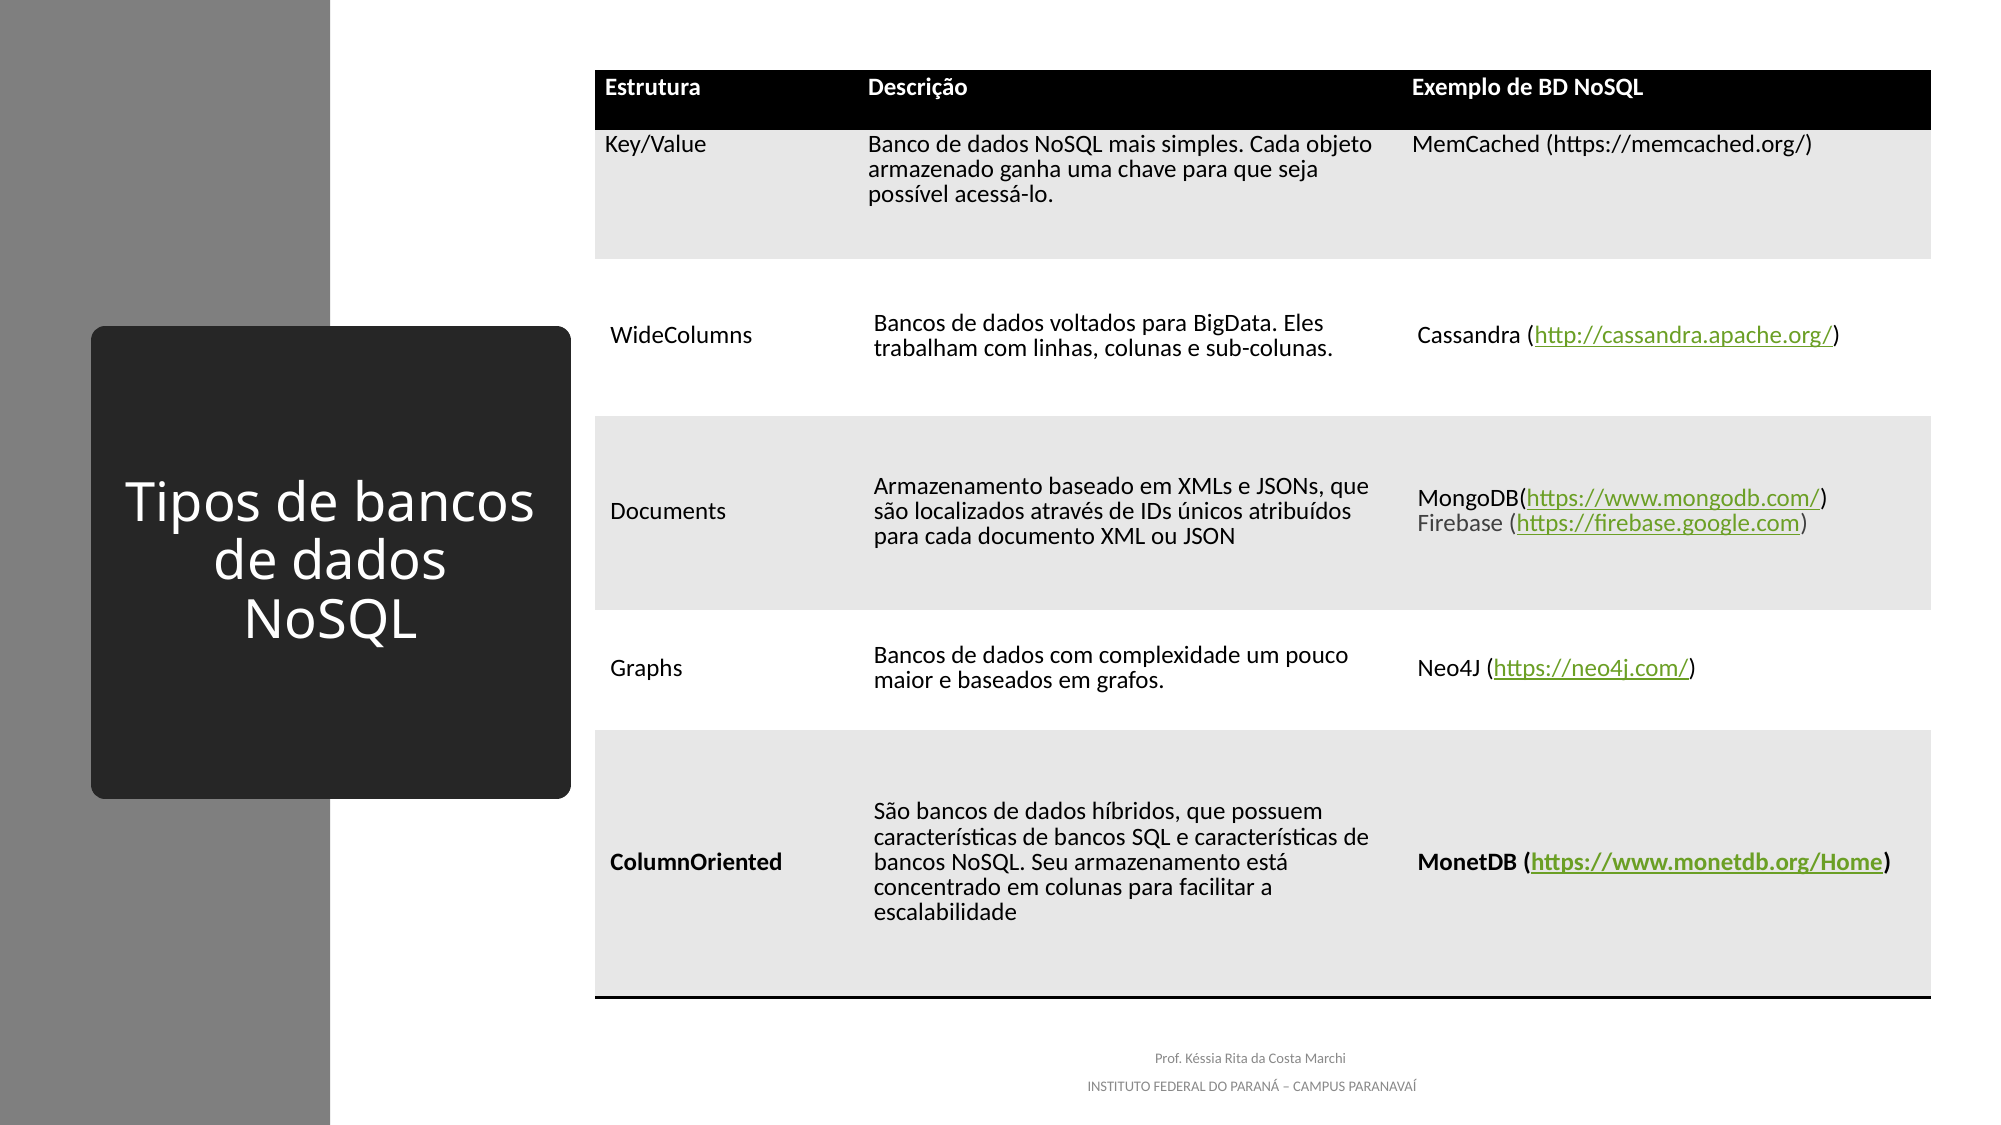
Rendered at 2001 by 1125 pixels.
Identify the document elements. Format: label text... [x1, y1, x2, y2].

footer Prof. Késsia Rita da Costa Marchi INSTITUTO FEDERAL DO PARANÁ – CAMPUS PARANAVAÍ [675, 1042, 1829, 1103]
table_cell MongoDB(https://www.mongodb.com/) Firebase (https://firebase.google.com) [1402, 416, 1931, 610]
text_box [0, 0, 331, 1125]
table_cell Bancos de dados voltados para BigData. Eles trabalham com linhas, colunas e sub-colunas. [858, 259, 1402, 416]
table_cell MonetDB (https://www.monetdb.org/Home) [1402, 730, 1931, 996]
table_cell Graphs [595, 610, 858, 730]
text_box [331, 0, 2000, 1125]
table_cell Neo4J (https://neo4j.com/) [1402, 610, 1931, 730]
table_cell Documents [595, 416, 858, 610]
table_cell São bancos de dados híbridos, que possuem características de bancos SQL e características de bancos NoSQL. Seu armazenamento está concentrado em colunas para facilitar a escalabilidade [858, 730, 1402, 996]
table_cell WideColumns [595, 259, 858, 416]
table_cell Bancos de dados com complexidade um pouco maior e baseados em grafos. [858, 610, 1402, 730]
table_cell Key/Value [595, 130, 858, 259]
table_cell Banco de dados NoSQL mais simples. Cada objeto armazenado ganha uma chave para que seja possível acessá-lo. [858, 130, 1402, 259]
title Tipos de bancos de dados NoSQL [105, 340, 557, 785]
table_header Exemplo de BD NoSQL [1402, 73, 1931, 127]
table_cell Cassandra (http://cassandra.apache.org/) [1402, 259, 1931, 416]
table_cell MemCached (https://memcached.org/) [1402, 130, 1931, 259]
table_cell ColumnOriented [595, 730, 858, 996]
table_header Descrição [858, 73, 1402, 127]
table_header Estrutura [595, 73, 858, 127]
table_cell Armazenamento baseado em XMLs e JSONs, que são localizados através de IDs únicos atribuídos para cada documento XML ou JSON [858, 416, 1402, 610]
